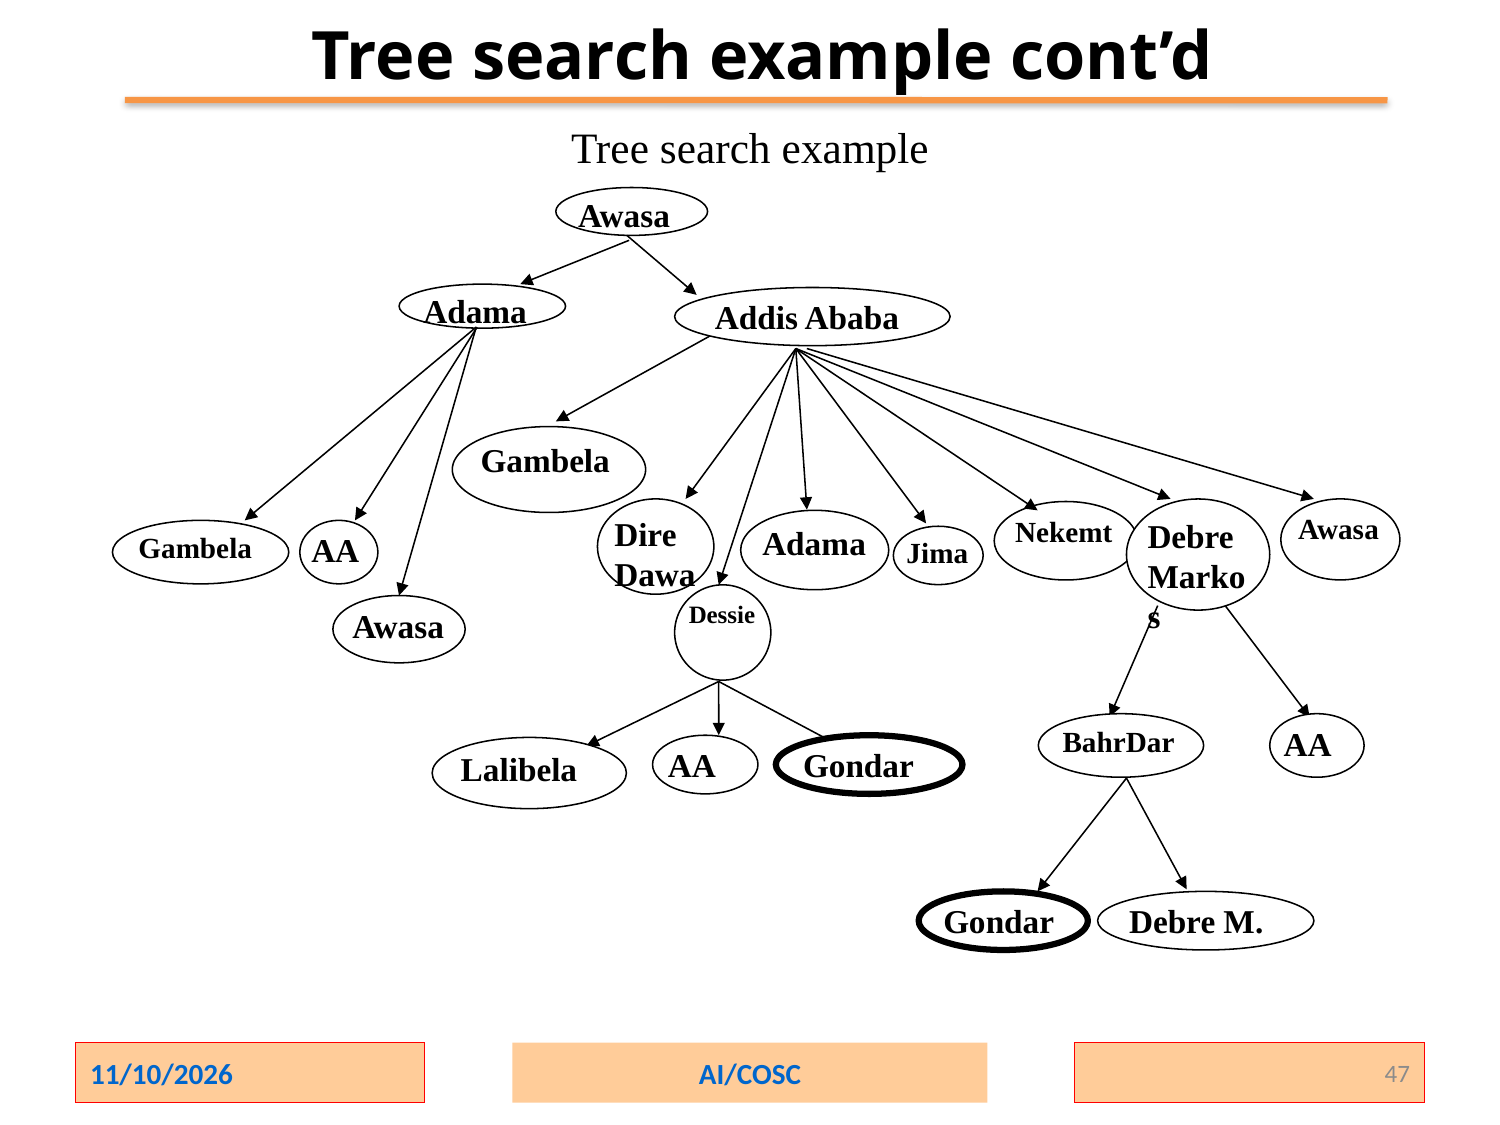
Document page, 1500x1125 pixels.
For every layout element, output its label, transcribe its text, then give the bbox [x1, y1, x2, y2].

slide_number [75, 1042, 425, 1103]
title Tree search example [75, 112, 1425, 180]
slide_number 47 [1074, 1042, 1425, 1103]
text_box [112, 187, 1401, 951]
footer AI/COSC [512, 1042, 988, 1103]
text_box Tree search example cont’d [137, 0, 1388, 105]
